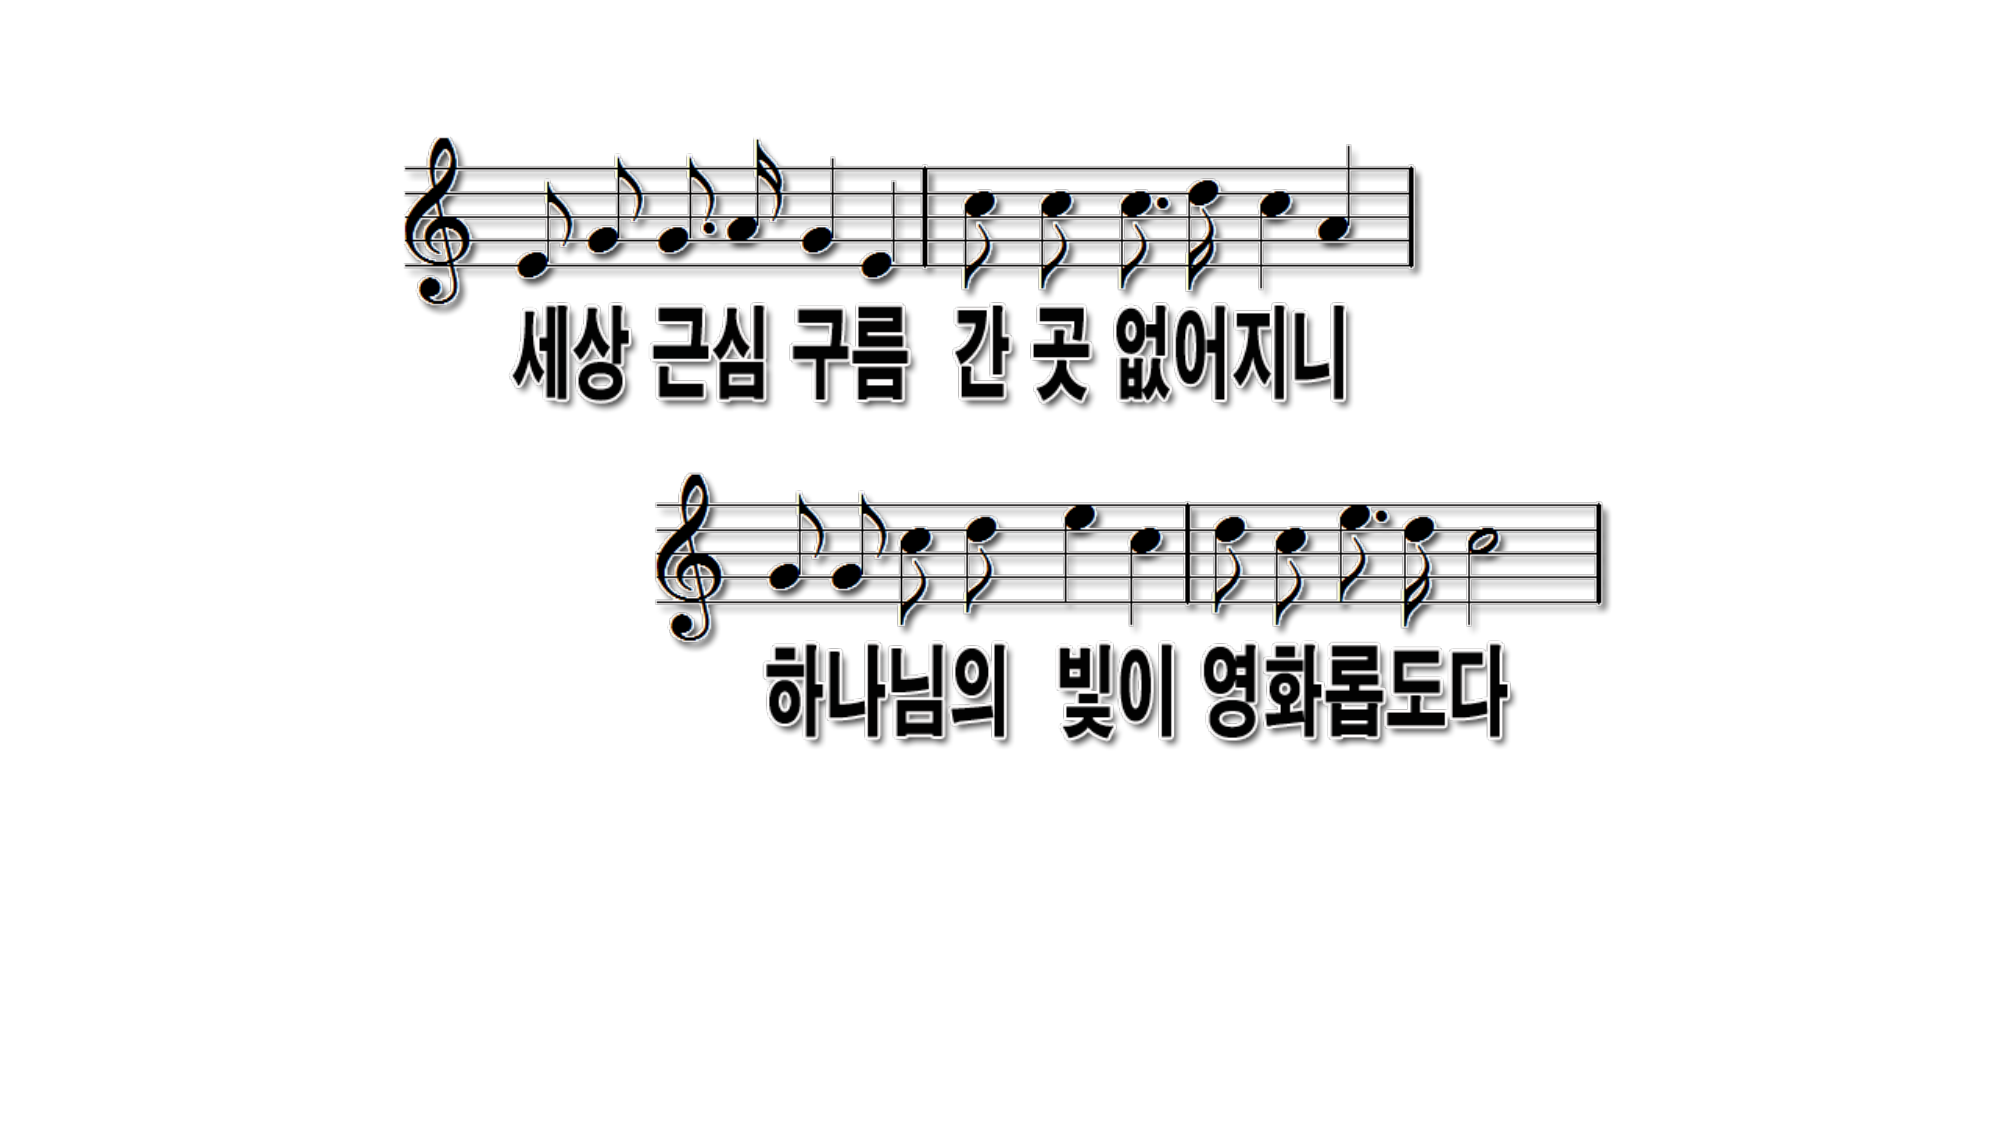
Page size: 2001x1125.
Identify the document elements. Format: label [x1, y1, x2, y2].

picture [249, 0, 1750, 835]
